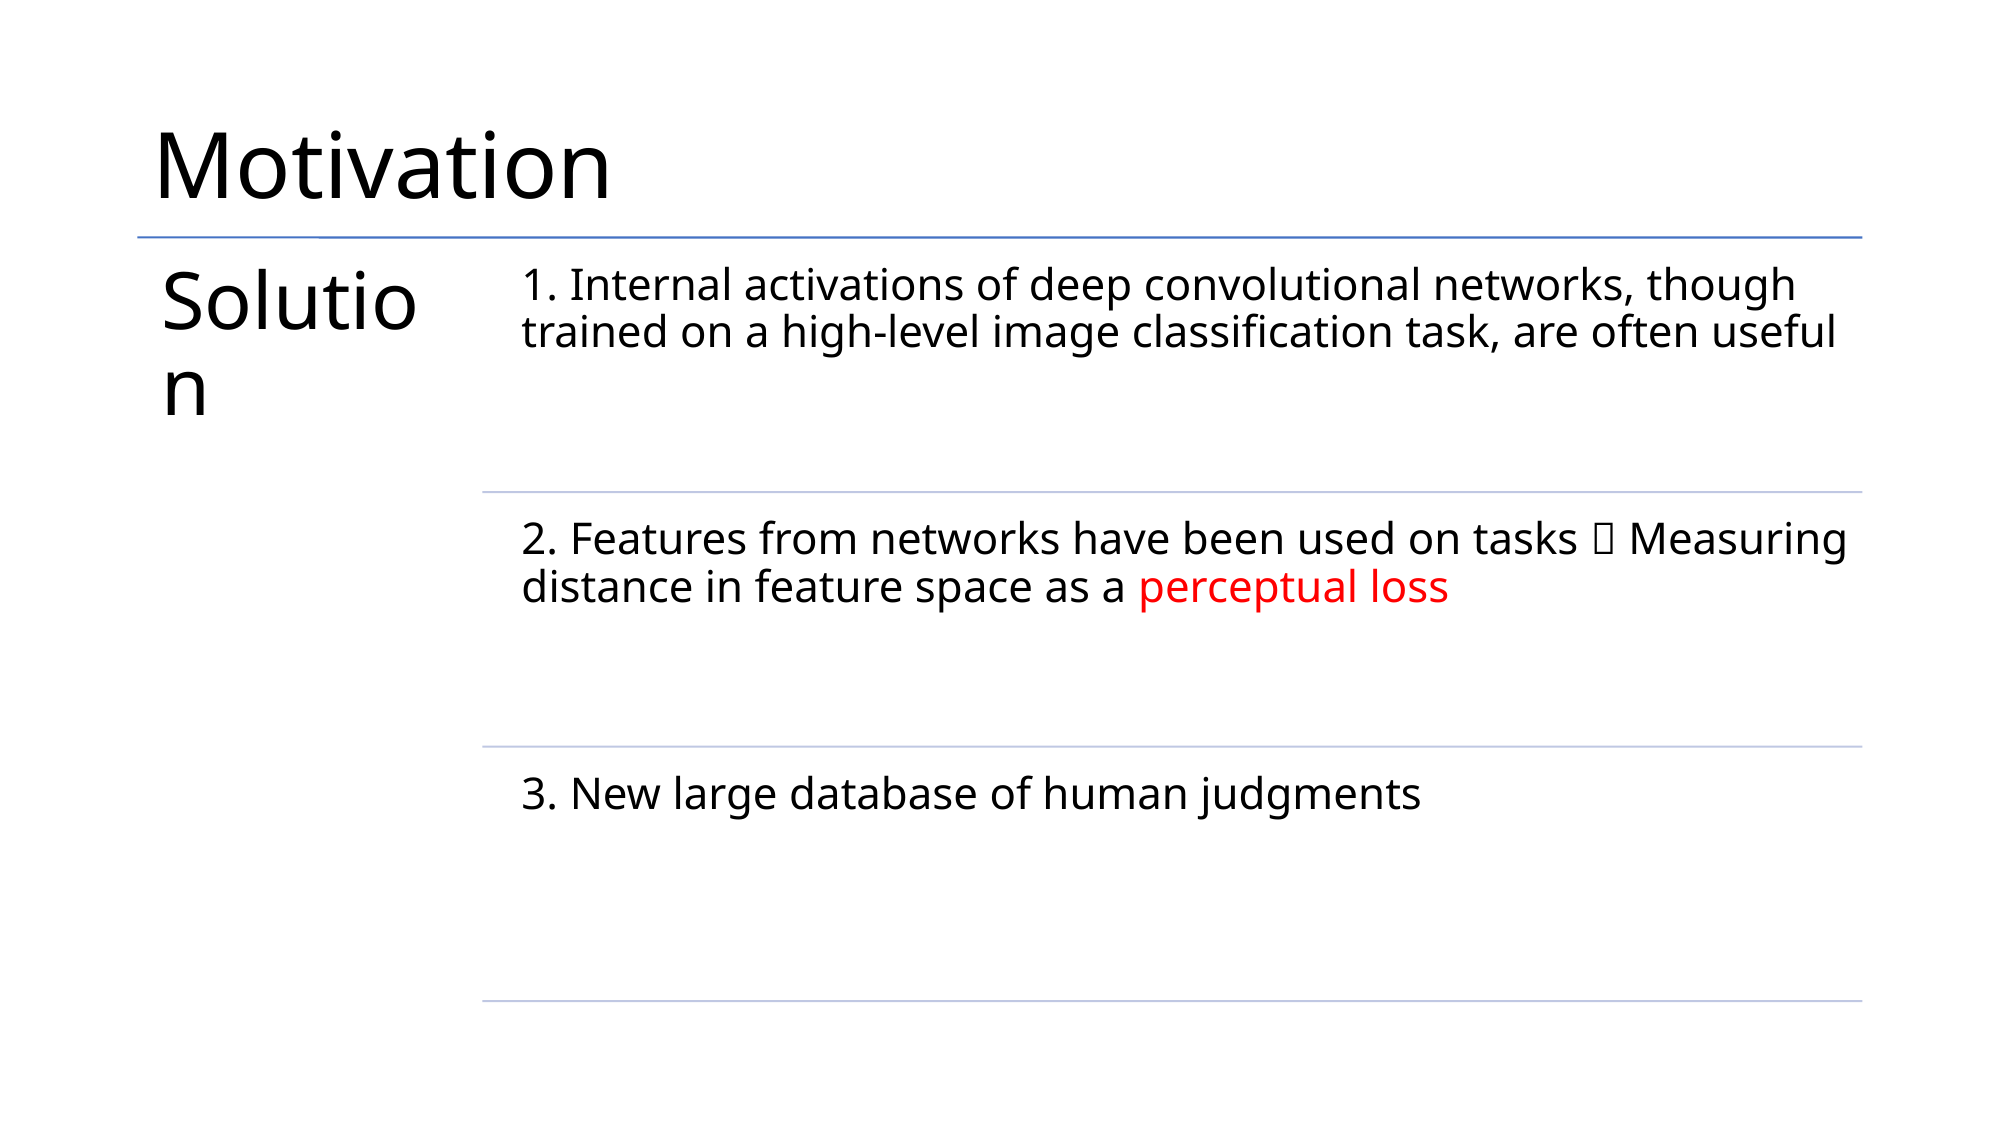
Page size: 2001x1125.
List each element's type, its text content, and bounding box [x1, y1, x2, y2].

title Motivation [137, 59, 1863, 236]
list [137, 237, 1863, 1014]
